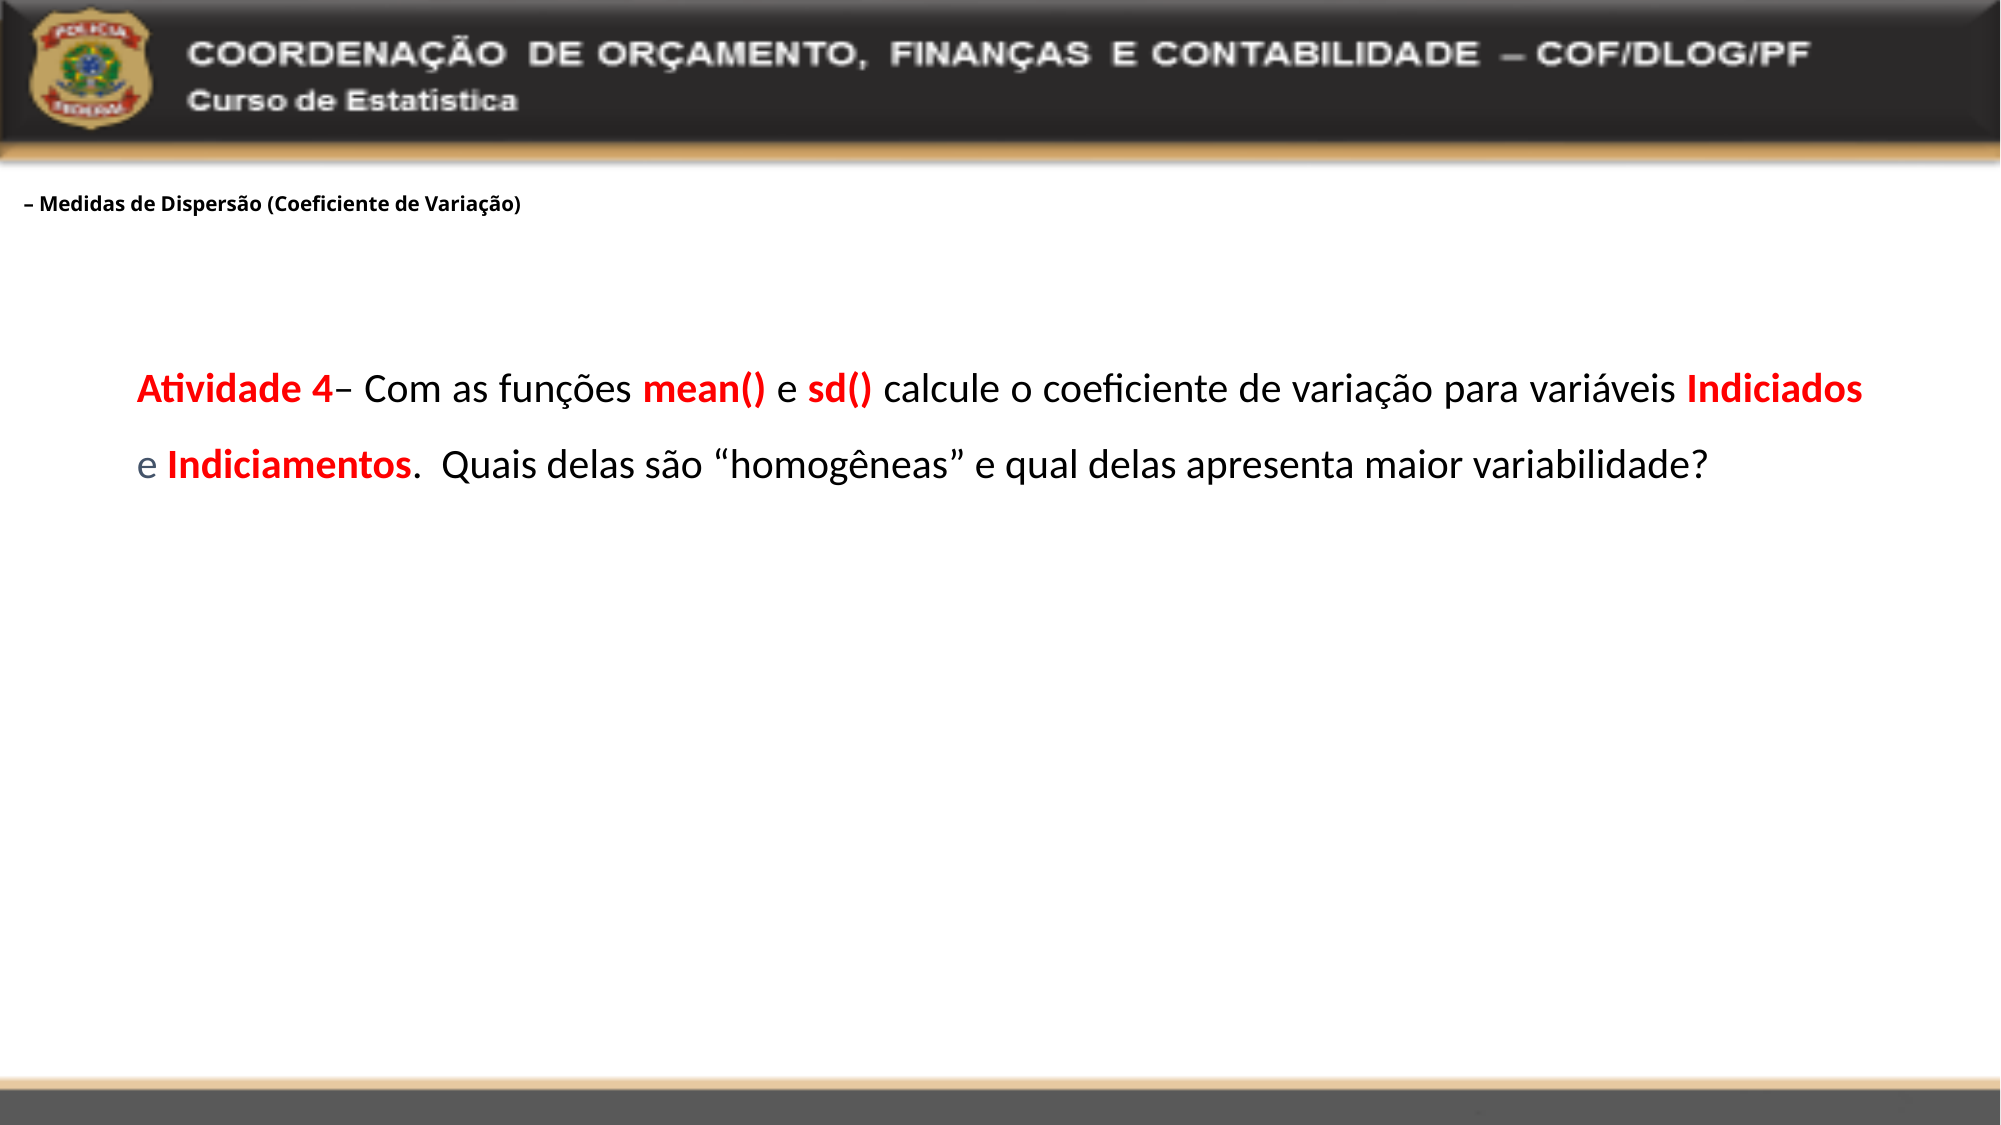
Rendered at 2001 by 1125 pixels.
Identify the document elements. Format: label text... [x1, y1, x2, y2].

picture [0, 0, 2001, 1125]
title – Medidas de Dispersão (Coeficiente de Variação) [0, 170, 1725, 226]
list Atividade 4– Com as funções mean() e sd() calcule o coeficiente de variação para variáveis Indiciados e Indiciamentos. Quais delas são “homogêneas” e qual delas apresenta maior variabilidade? [121, 328, 1879, 643]
